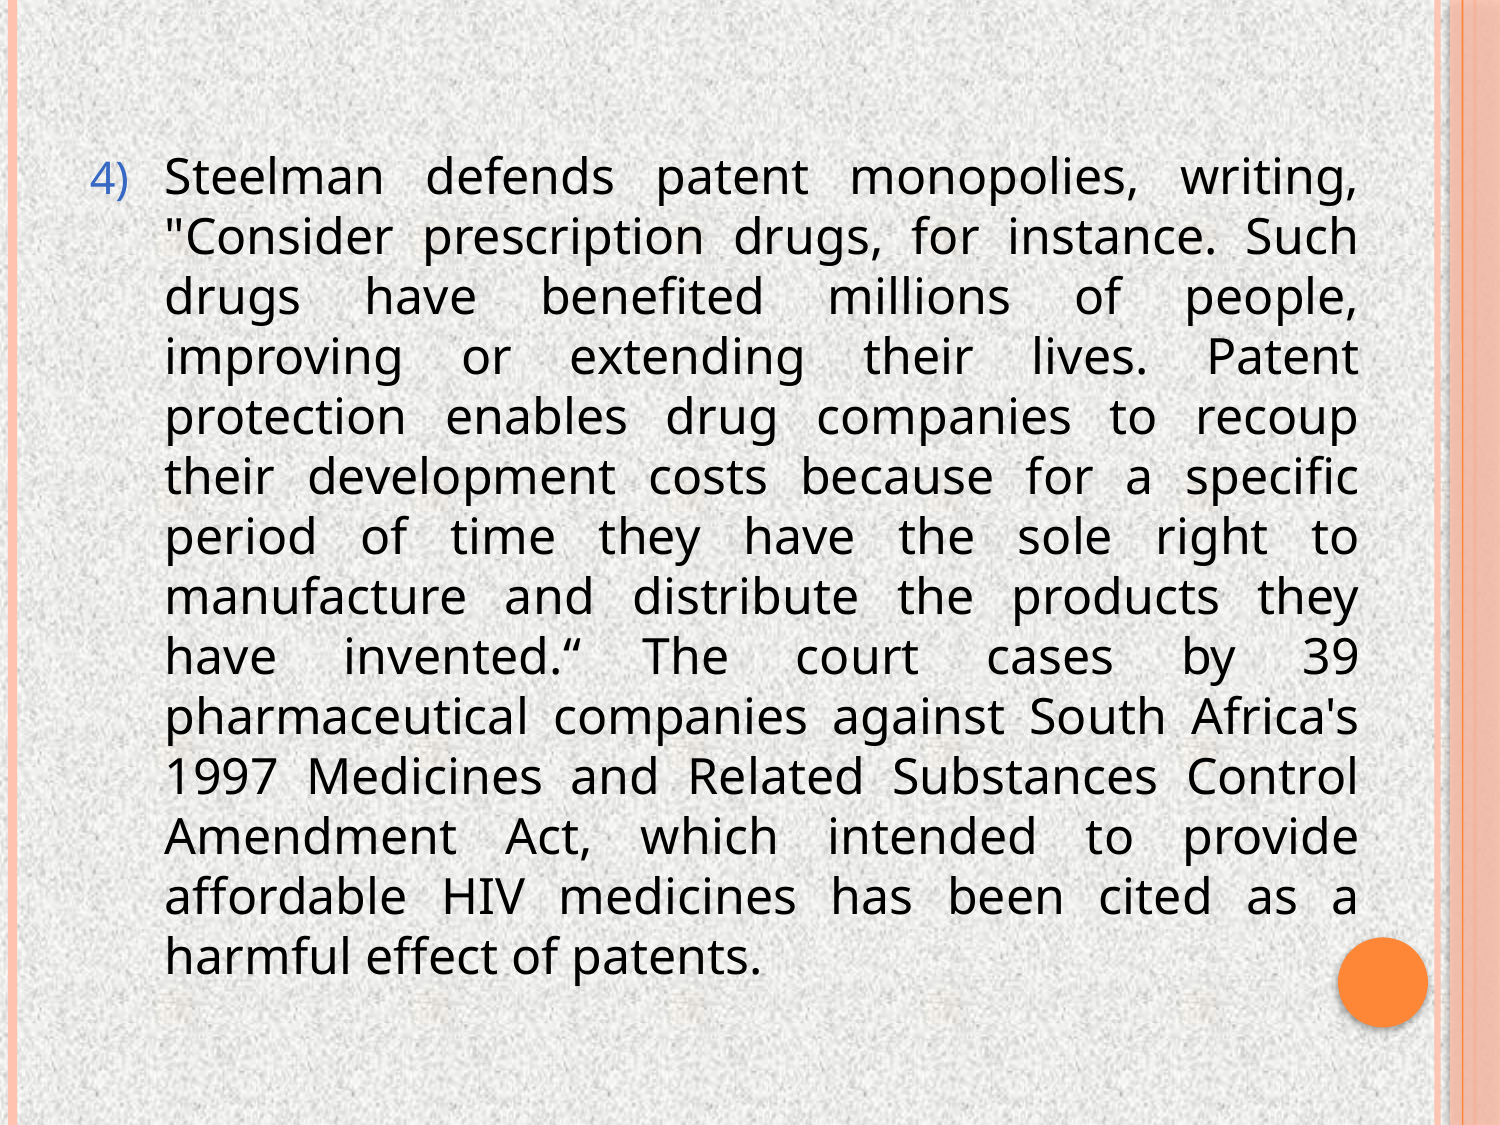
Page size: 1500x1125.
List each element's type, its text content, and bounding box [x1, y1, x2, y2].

list Steelman defends patent monopolies, writing, "Consider prescription drugs, for instance. Such drugs have benefited millions of people, improving or extending their lives. Patent protection enables drug companies to recoup their development costs because for a specific period of time they have the sole right to manufacture and distribute the products they have invented.“ The court cases by 39 pharmaceutical companies against South Africa's 1997 Medicines and Related Substances Control Amendment Act, which intended to provide affordable HIV medicines has been cited as a harmful effect of patents. [75, 137, 1375, 1062]
picture [1441, 0, 1449, 1125]
picture [18, 0, 1434, 1125]
picture [0, 0, 7, 1125]
